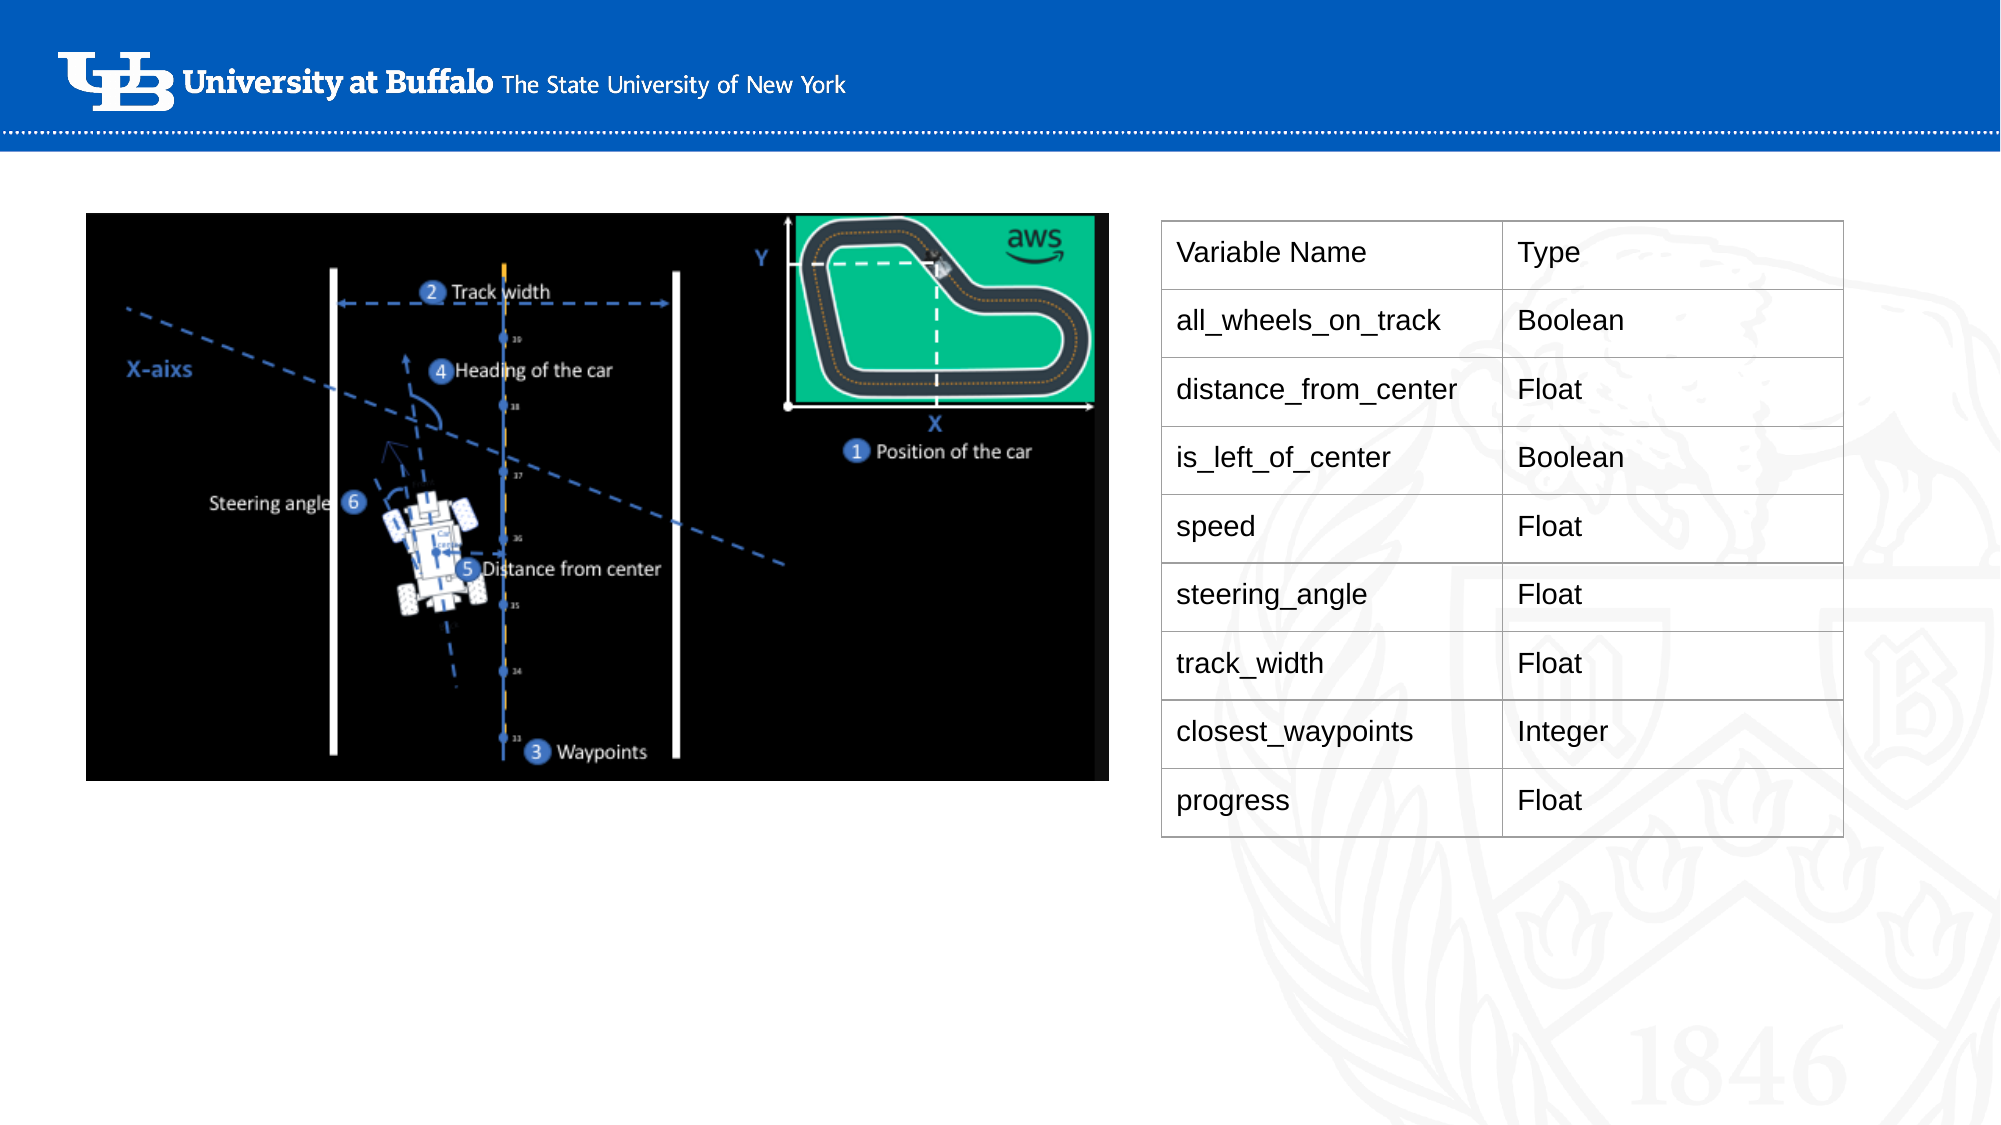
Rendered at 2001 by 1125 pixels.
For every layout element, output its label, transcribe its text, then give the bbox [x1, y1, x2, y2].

table_cell speed [1162, 495, 1502, 562]
table_cell closest_waypoints [1162, 701, 1502, 768]
table_cell steering_angle [1162, 564, 1502, 631]
table_cell Integer [1503, 701, 1843, 768]
table_header Variable Name [1162, 222, 1502, 289]
picture [0, 0, 2001, 1125]
table_cell progress [1162, 769, 1502, 836]
table_cell all_wheels_on_track [1162, 290, 1502, 357]
table_cell Float [1503, 495, 1843, 562]
table_cell Boolean [1503, 290, 1843, 357]
table_cell Float [1503, 632, 1843, 699]
table_cell track_width [1162, 632, 1502, 699]
table_cell Boolean [1503, 427, 1843, 494]
table_header Type [1503, 222, 1843, 289]
table_cell Float [1503, 769, 1843, 836]
table_cell is_left_of_center [1162, 427, 1502, 494]
table_cell Float [1503, 564, 1843, 631]
table_cell distance_from_center [1162, 358, 1502, 426]
table_cell Float [1503, 358, 1843, 426]
